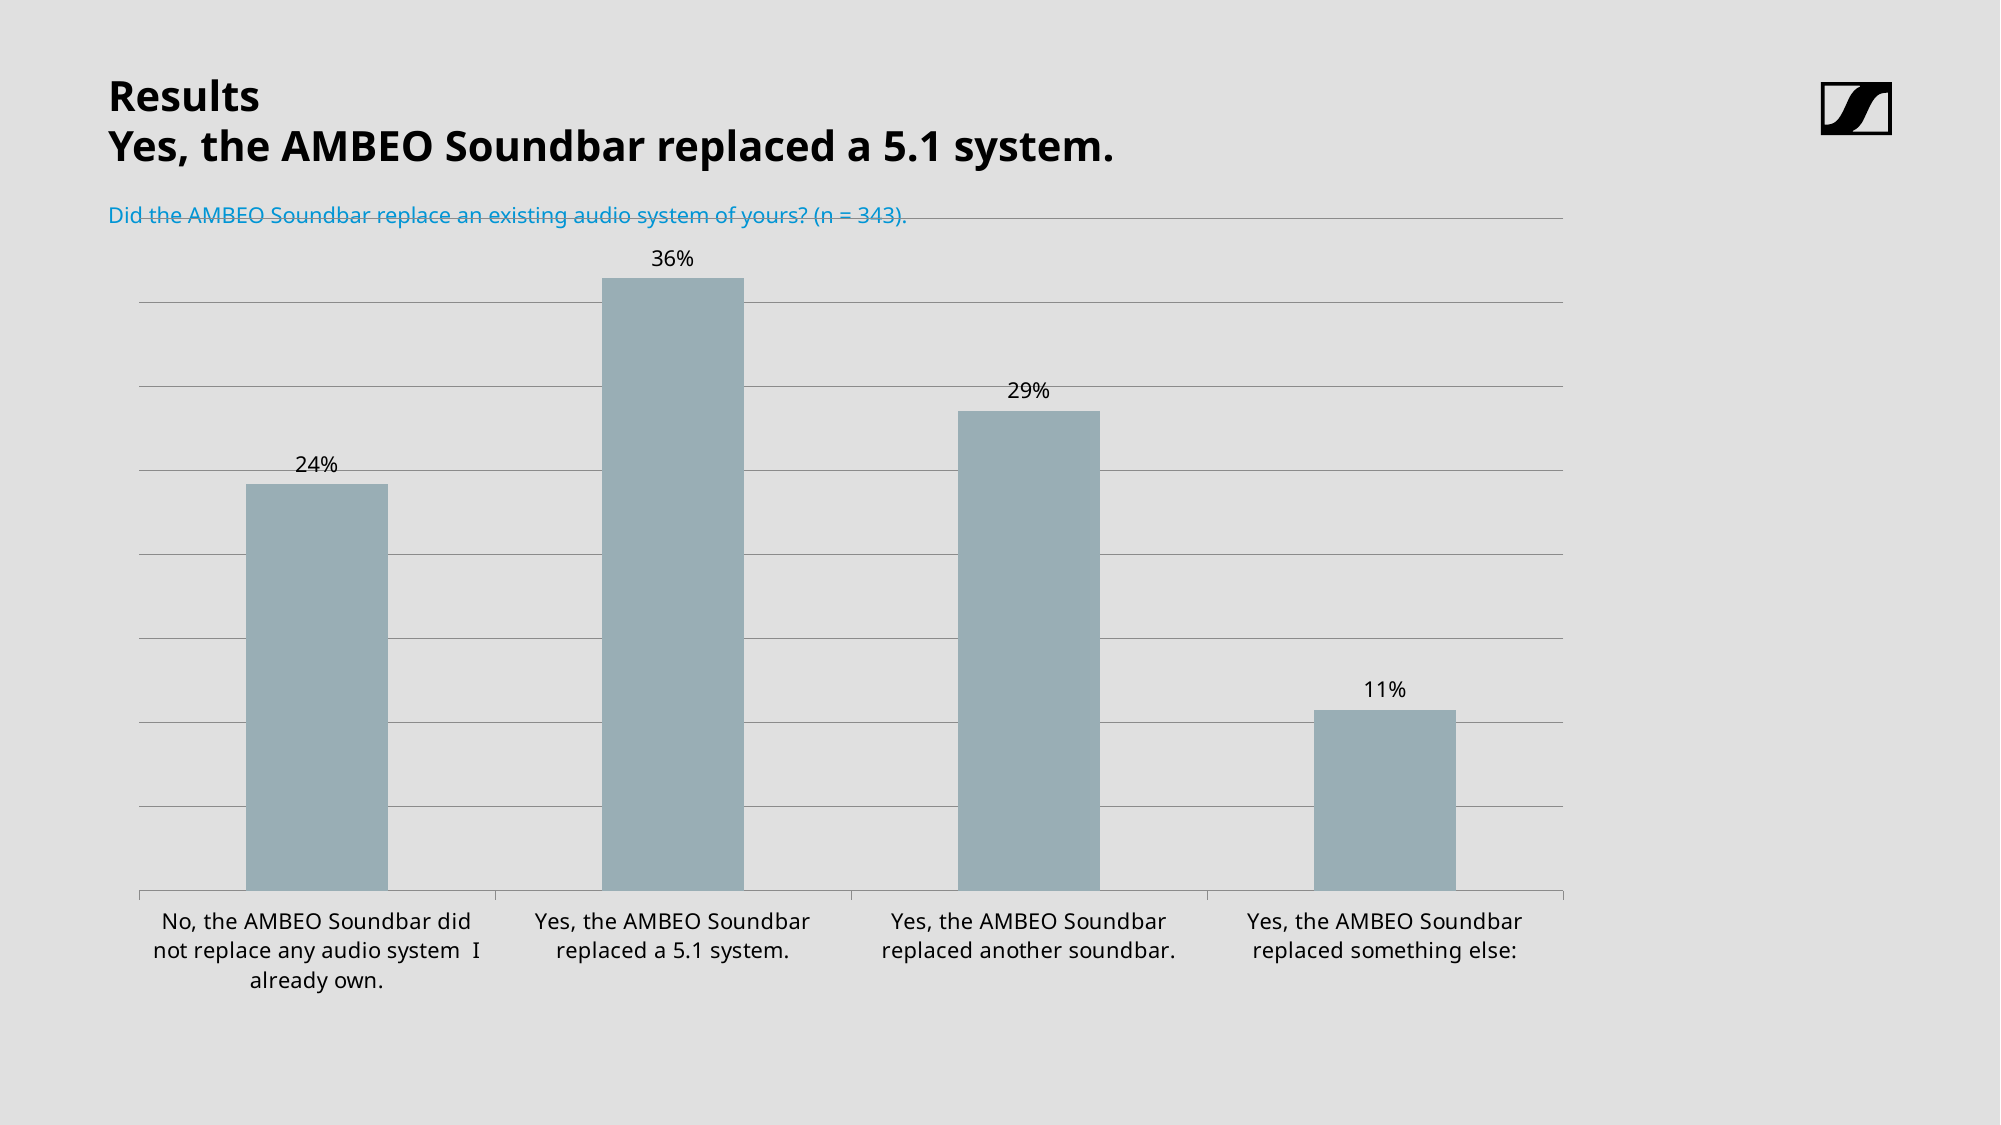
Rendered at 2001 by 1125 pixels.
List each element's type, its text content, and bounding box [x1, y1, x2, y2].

title Results Yes, the AMBEO Soundbar replaced a 5.1 system. [108, 69, 1585, 196]
chart [109, 202, 1593, 1011]
list Did the AMBEO Soundbar replace an existing audio system of yours? (n = 343). [108, 196, 1585, 1012]
